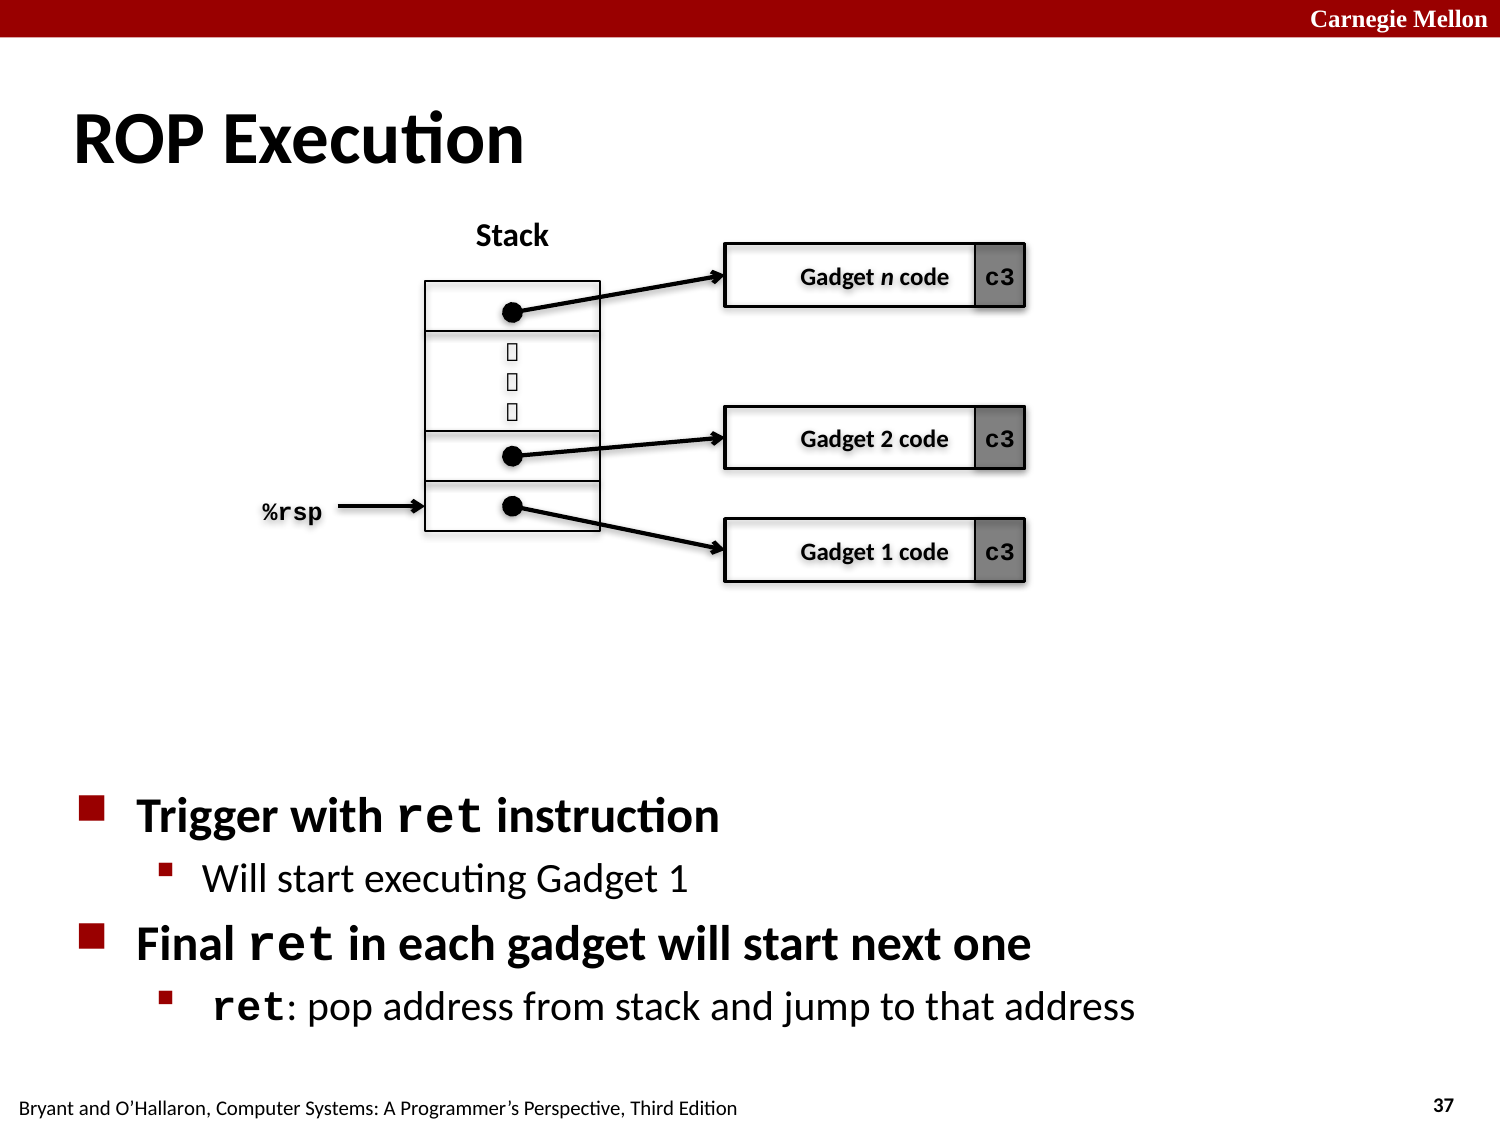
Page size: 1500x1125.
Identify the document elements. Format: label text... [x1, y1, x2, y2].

list Trigger with ret instruction Will start executing Gadget 1 Final ret in each gadget will start next one ret: pop address from stack and jump to that address [64, 774, 1361, 1040]
text_box %rsp [162, 484, 332, 536]
title ROP Execution [58, 71, 1305, 197]
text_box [337, 205, 1026, 582]
